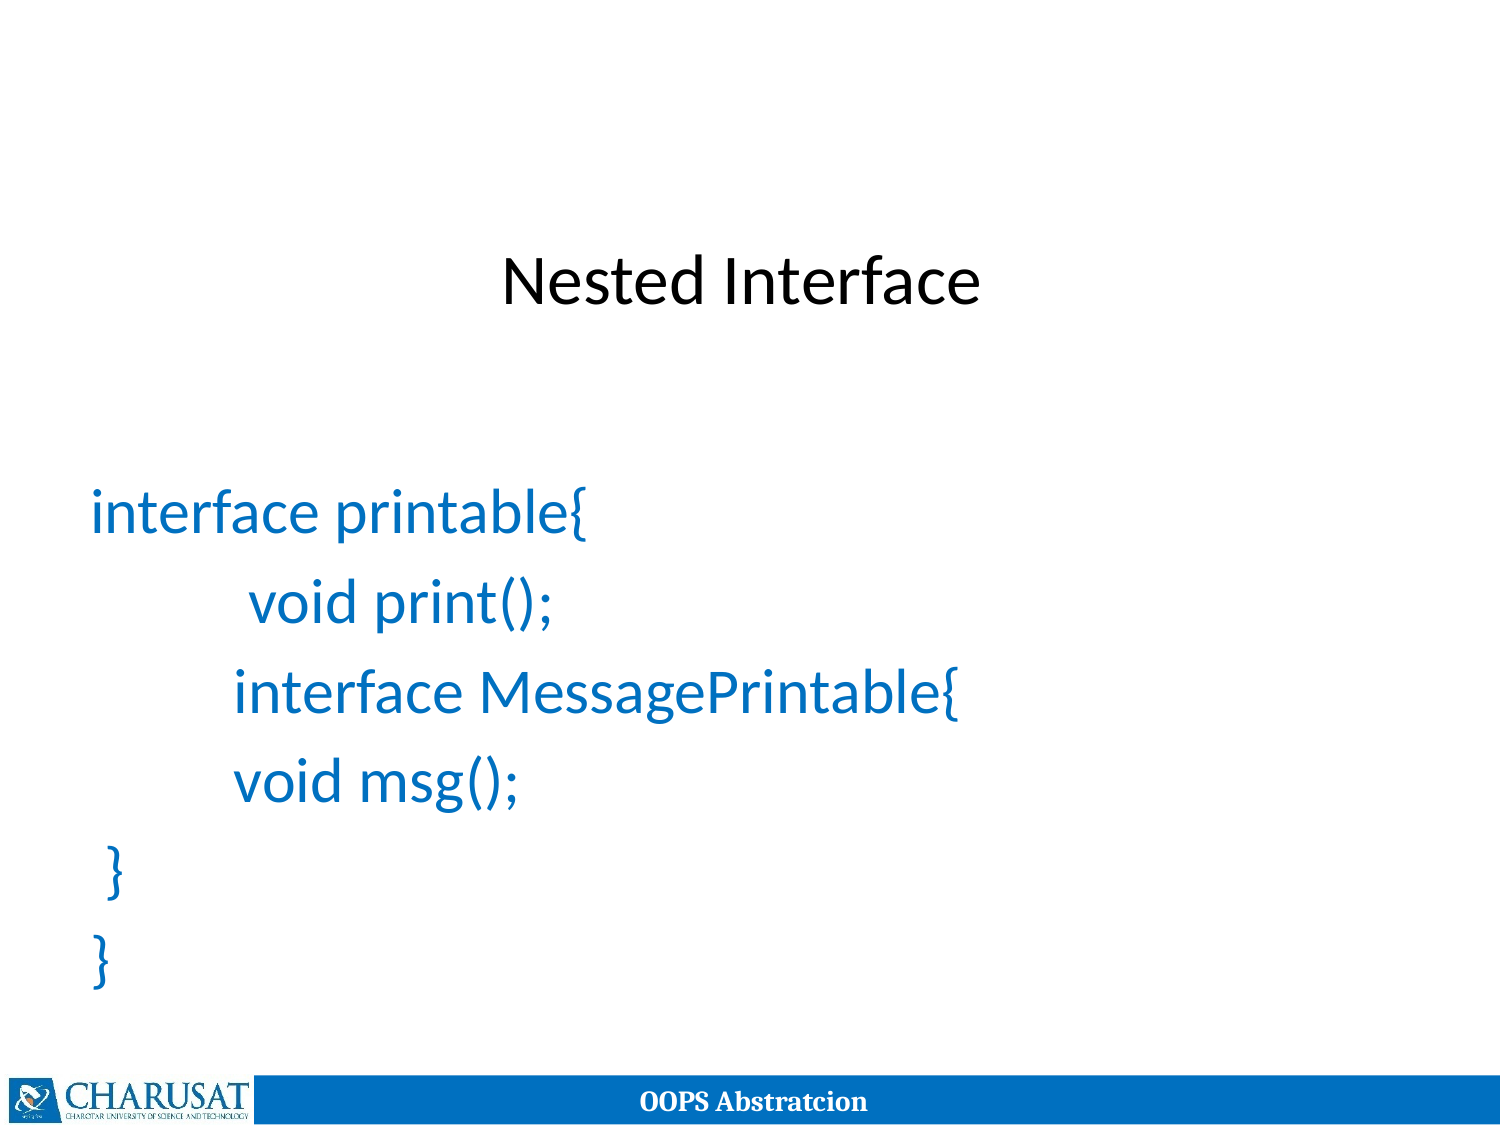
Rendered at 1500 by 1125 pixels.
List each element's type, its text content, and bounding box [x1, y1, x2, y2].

title Nested Interface [75, 224, 1425, 413]
list interface printable{ void print(); interface MessagePrintable{ void msg(); } } [75, 462, 1425, 1005]
picture [3, 1073, 255, 1125]
text_box OOPS Abstratcion [257, 1075, 1500, 1125]
